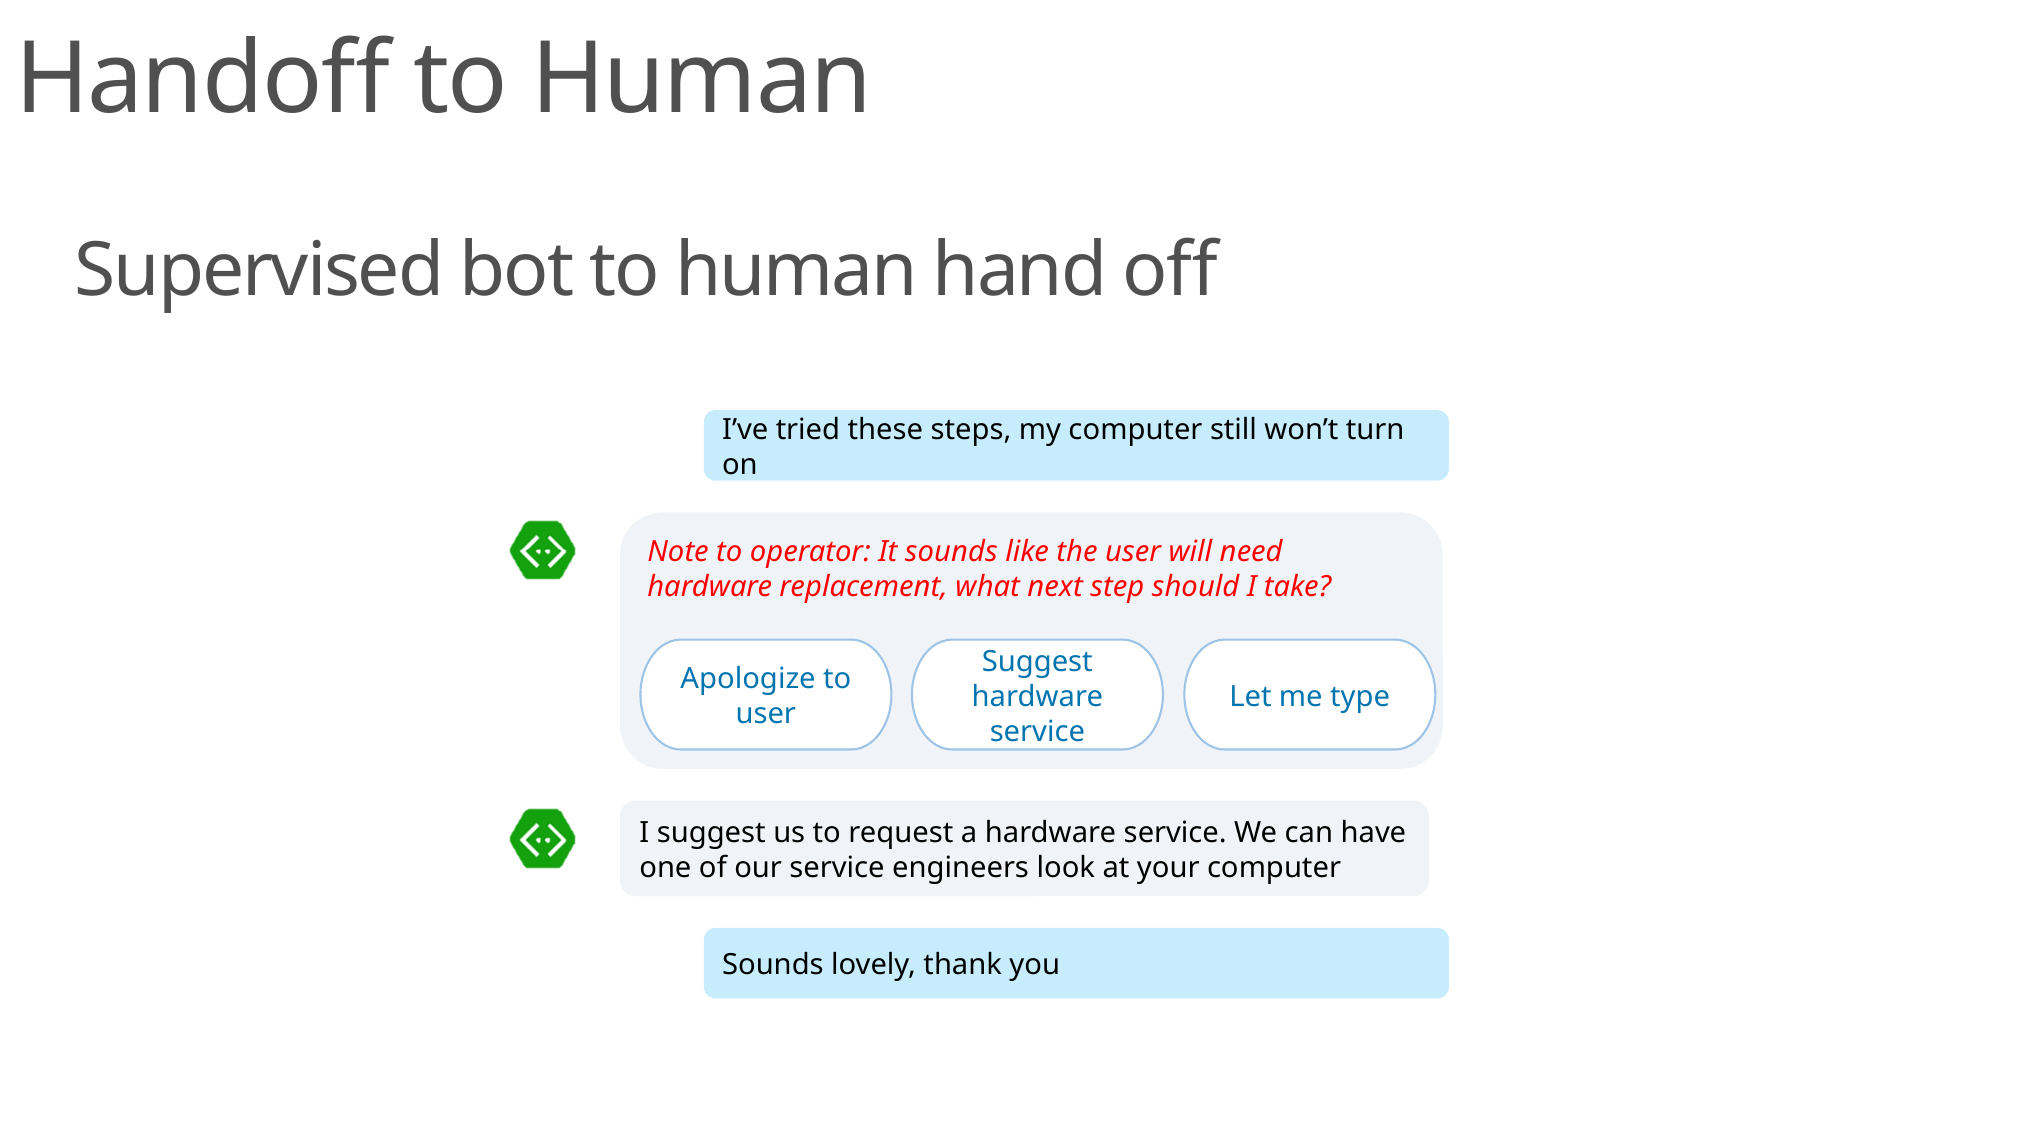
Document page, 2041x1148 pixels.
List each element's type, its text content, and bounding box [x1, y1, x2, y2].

picture [496, 511, 584, 588]
text_box I’ve tried these steps, my computer still won’t turn on [703, 410, 1449, 481]
text_box Note to operator: It sounds like the user will need hardware replacement, what next step should I take? [620, 512, 1443, 769]
text_box Apologize to user [640, 639, 892, 750]
text_box Sounds lovely, thank you [703, 927, 1449, 999]
text_box Supervised bot to human hand off [50, 215, 1633, 641]
title Handoff to Human [0, 11, 1951, 162]
text_box Suggest hardware service [911, 639, 1163, 750]
picture [496, 800, 584, 876]
text_box I suggest us to request a hardware service. We can have one of our service engineers look at your computer [620, 800, 1430, 897]
text_box Let me type [1184, 639, 1436, 750]
